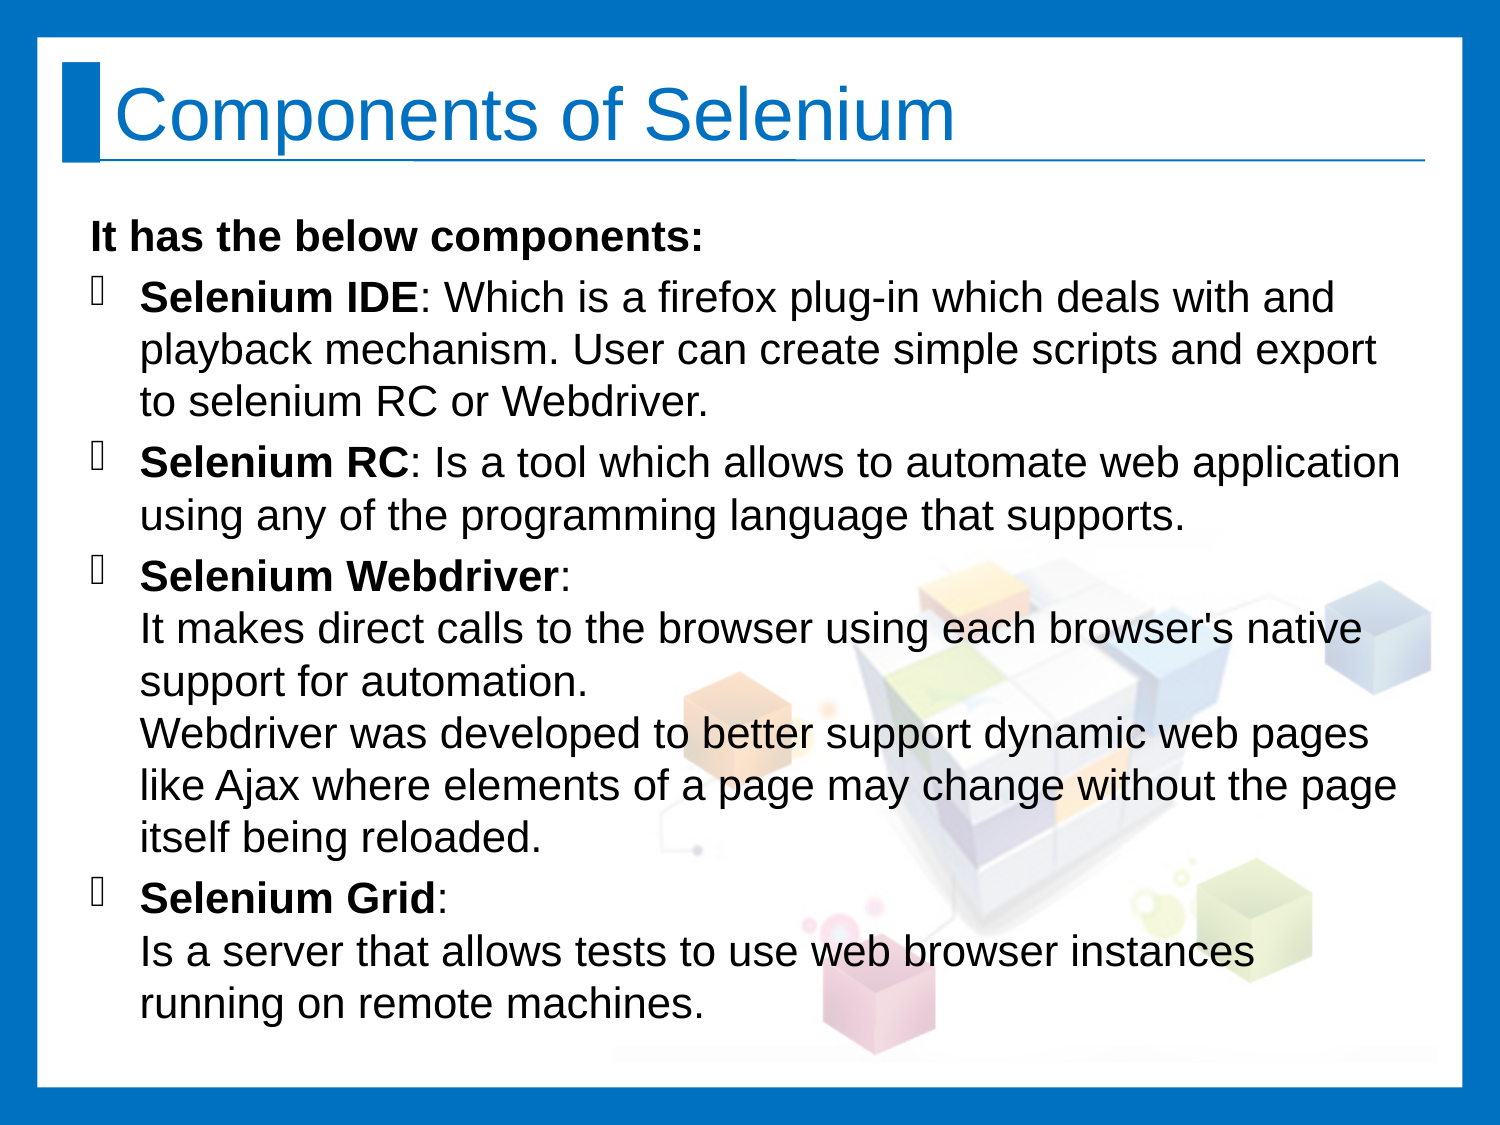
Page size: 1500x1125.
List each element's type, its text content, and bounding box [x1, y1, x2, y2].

list It has the below components: Selenium IDE: Which is a firefox plug-in which deals with and playback mechanism. User can create simple scripts and export to selenium RC or Webdriver. Selenium RC: Is a tool which allows to automate web application using any of the programming language that supports. Selenium Webdriver: It makes direct calls to the browser using each browser's native support for automation. Webdriver was developed to better support dynamic web pages like Ajax where elements of a page may change without the page itself being reloaded. Selenium Grid: Is a server that allows tests to use web browser instances running on remote machines. [74, 199, 1426, 1051]
title Components of Selenium [99, 44, 1438, 176]
